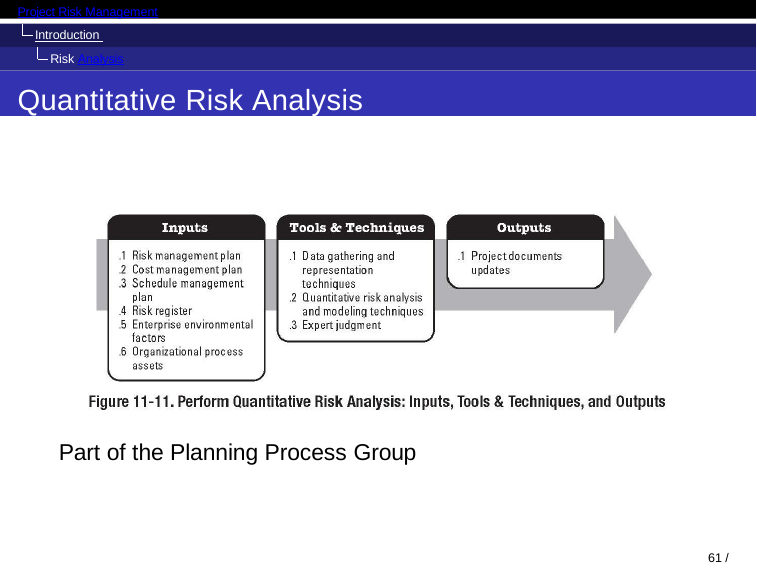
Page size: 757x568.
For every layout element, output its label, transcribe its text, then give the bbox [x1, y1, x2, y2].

text_box Introduction Risk Analysis [33, 16, 127, 66]
text_box [0, 23, 33, 47]
text_box Quantitative Risk Analysis [0, 70, 756, 116]
text_box [88, 211, 670, 411]
text_box Project Risk Management [0, 0, 756, 19]
text_box [0, 47, 756, 70]
text_box [127, 23, 756, 47]
slide_number 64 / 98 [701, 548, 746, 568]
text_box Part of the Planning Process Group [56, 435, 419, 465]
